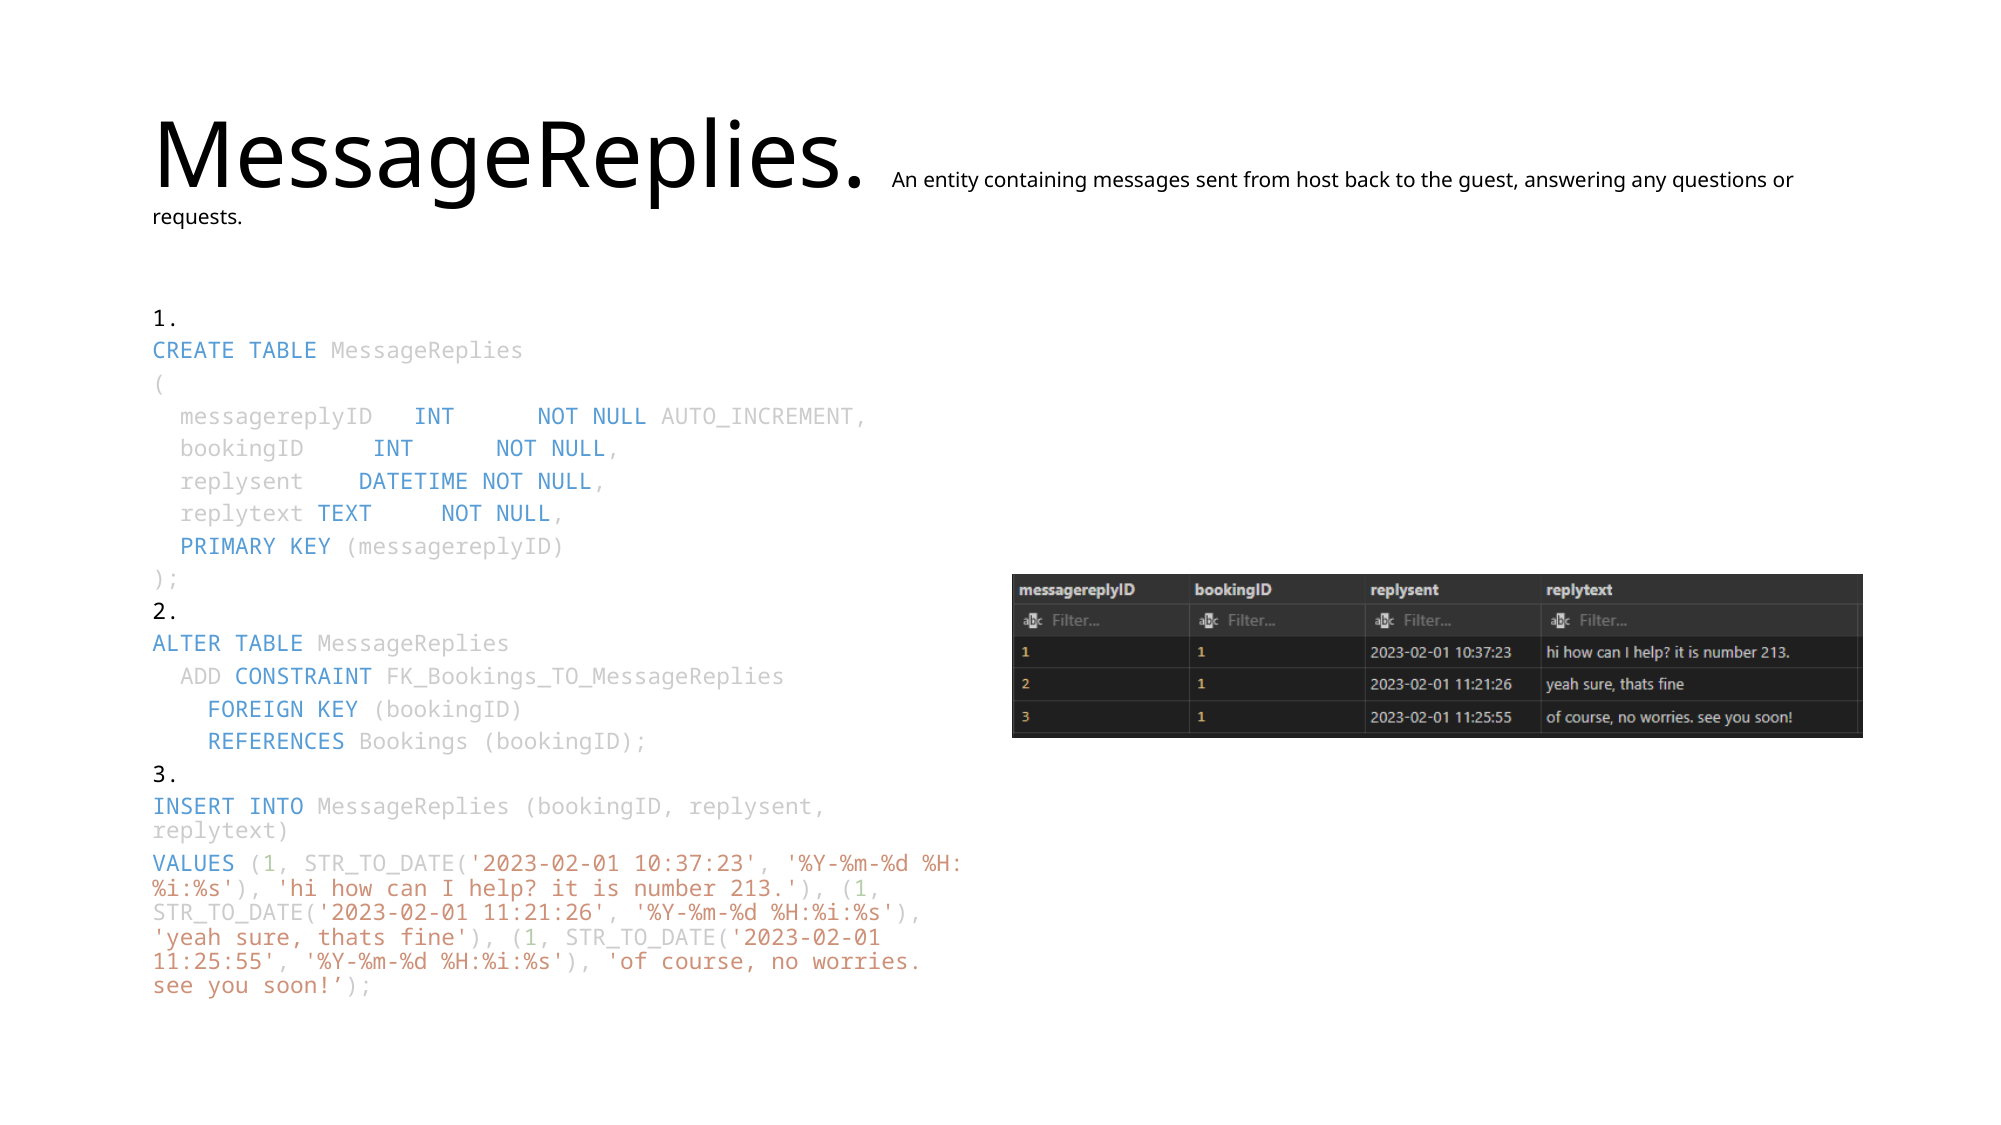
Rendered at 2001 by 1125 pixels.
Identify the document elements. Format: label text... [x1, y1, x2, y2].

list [1012, 574, 1863, 738]
title MessageReplies. An entity containing messages sent from host back to the guest, answering any questions or requests. [137, 59, 1863, 278]
list 1. CREATE TABLE MessageReplies ( messagereplyID INT NOT NULL AUTO_INCREMENT, bookingID INT NOT NULL, replysent DATETIME NOT NULL, replytext TEXT NOT NULL, PRIMARY KEY (messagereplyID) ); 2. ALTER TABLE MessageReplies ADD CONSTRAINT FK_Bookings_TO_MessageReplies FOREIGN KEY (bookingID) REFERENCES Bookings (bookingID); 3. INSERT INTO MessageReplies (bookingID, replysent, replytext) VALUES (1, STR_TO_DATE('2023-02-01 10:37:23', '%Y-%m-%d %H:%i:%s'), 'hi how can I help? it is number 213.'), (1, STR_TO_DATE('2023-02-01 11:21:26', '%Y-%m-%d %H:%i:%s'), 'yeah sure, thats fine'), (1, STR_TO_DATE('2023-02-01 11:25:55', '%Y-%m-%d %H:%i:%s'), 'of course, no worries. see you soon!’); [137, 299, 988, 1014]
